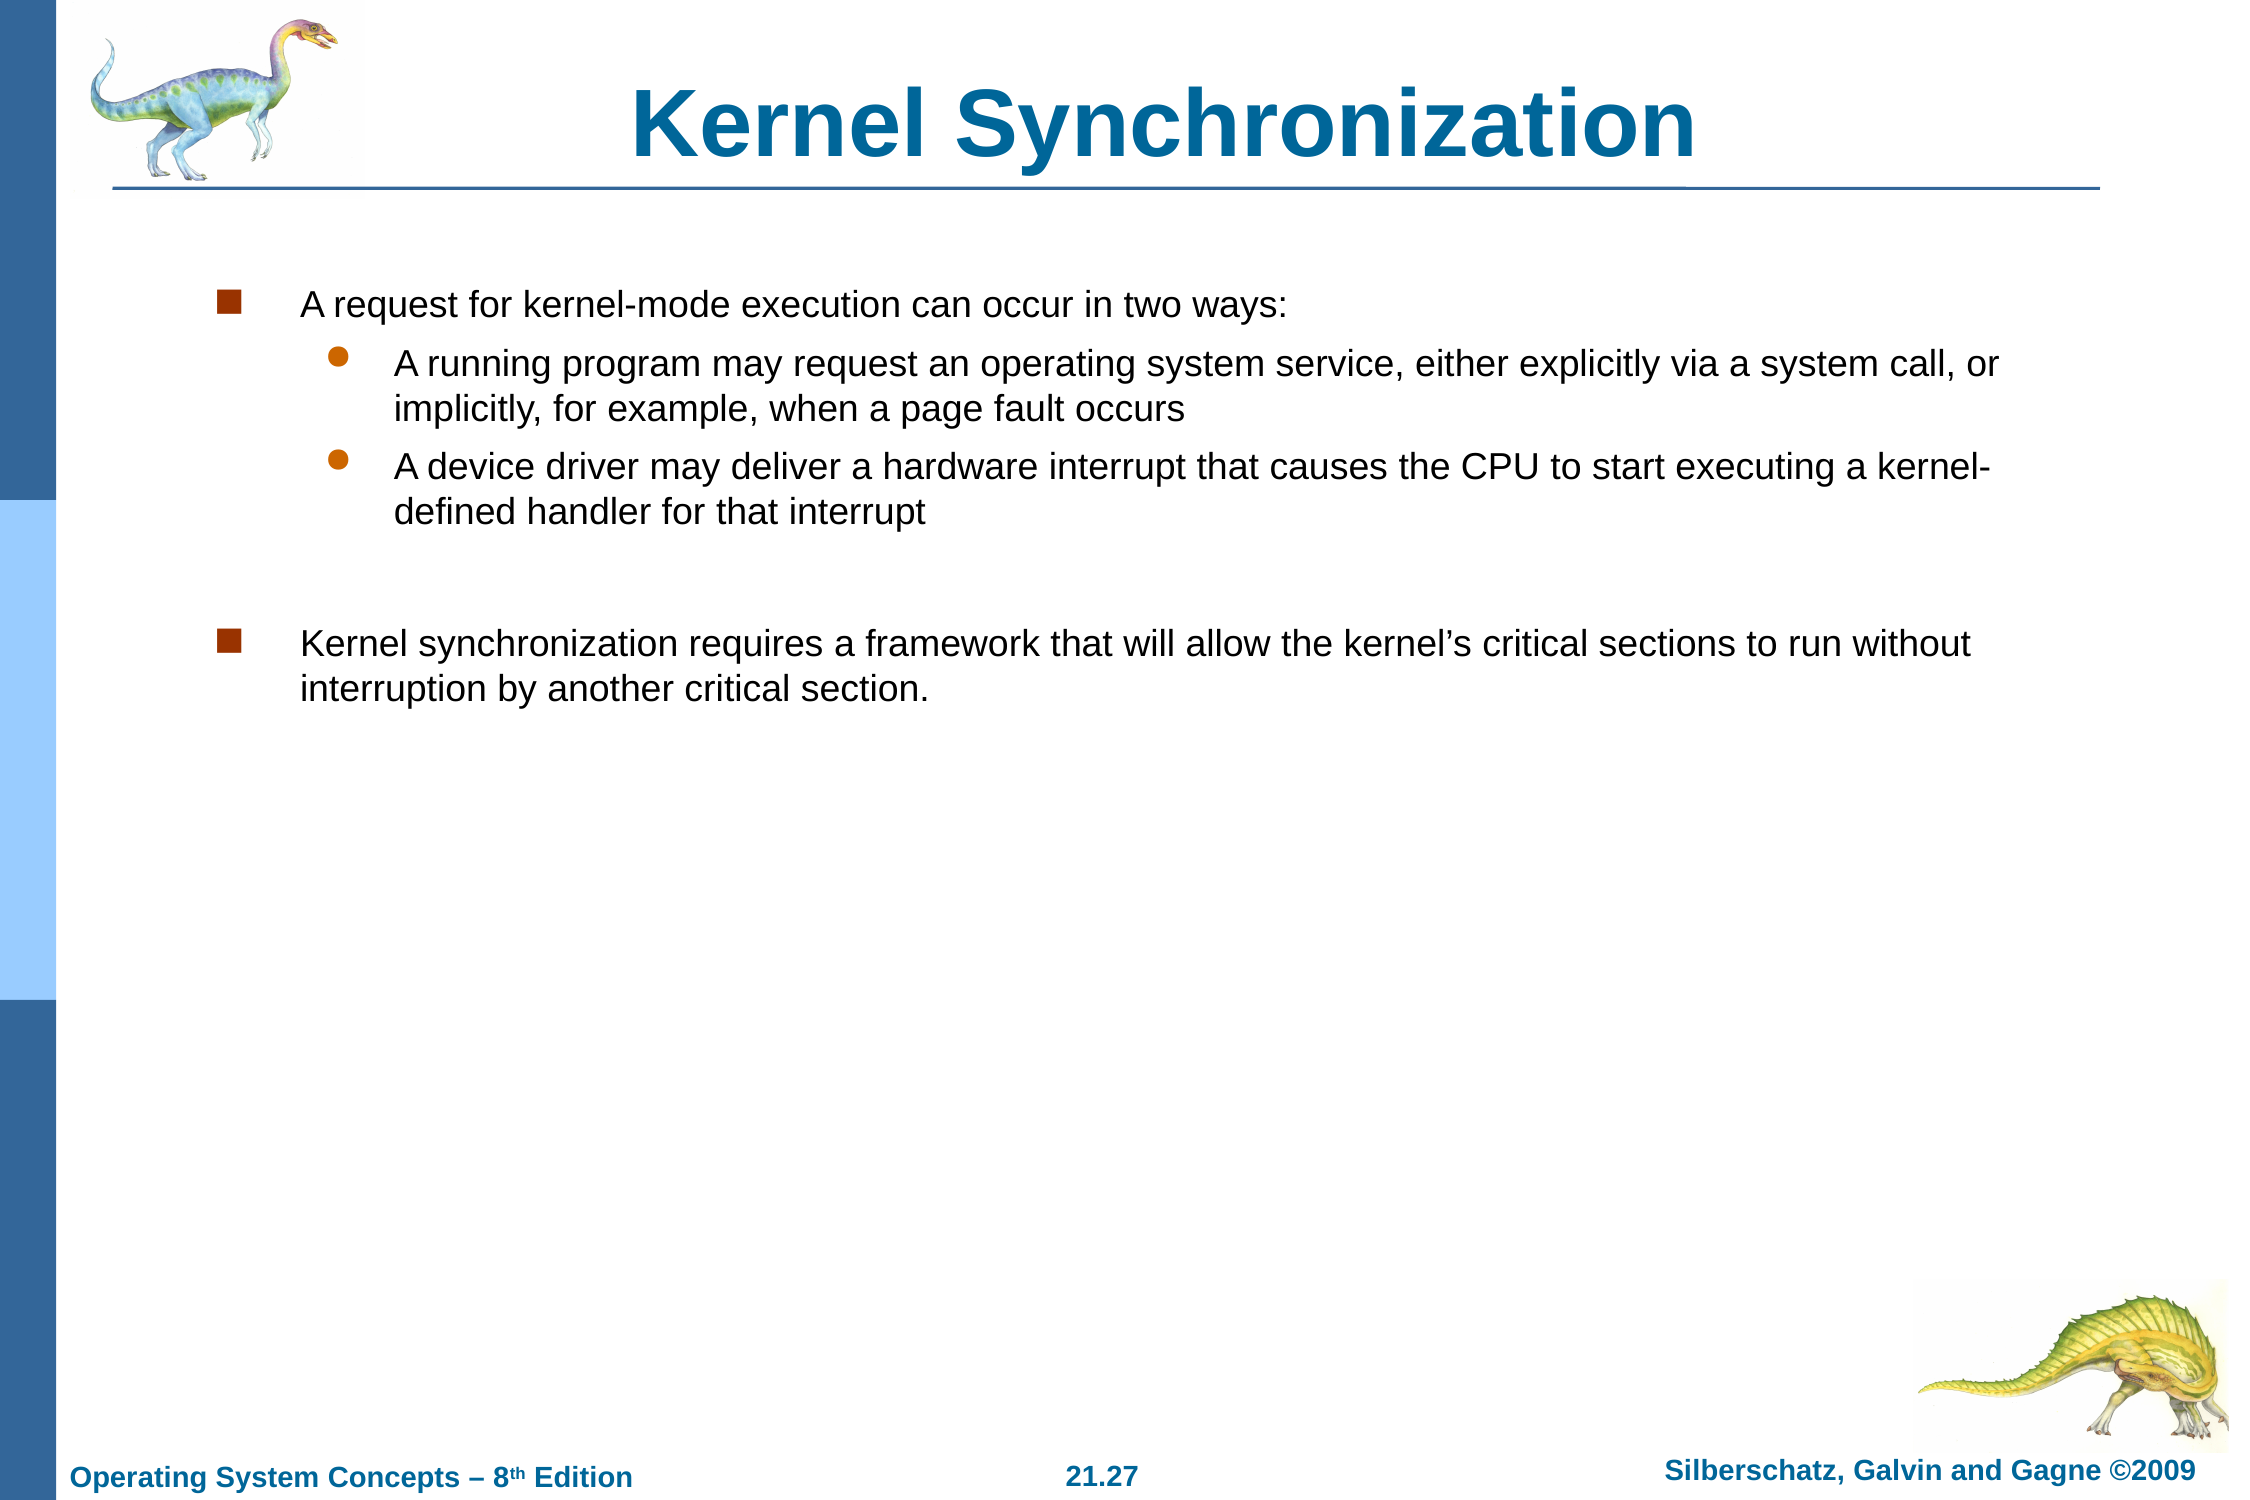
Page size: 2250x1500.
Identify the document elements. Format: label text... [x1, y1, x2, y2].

picture [70, 0, 365, 199]
title Kernel Synchronization [191, 60, 2138, 187]
picture [1913, 1279, 2229, 1453]
list A request for kernel-mode execution can occur in two ways: A running program may request an operating system service, either explicitly via a system call, or implicitly, for example, when a page fault occurs A device driver may deliver a hardware interrupt that causes the CPU to start executing a kernel-defined handler for that interrupt Kernel synchronization requires a framework that will allow the kernel’s critical sections to run without interruption by another critical section. [198, 269, 2076, 1261]
